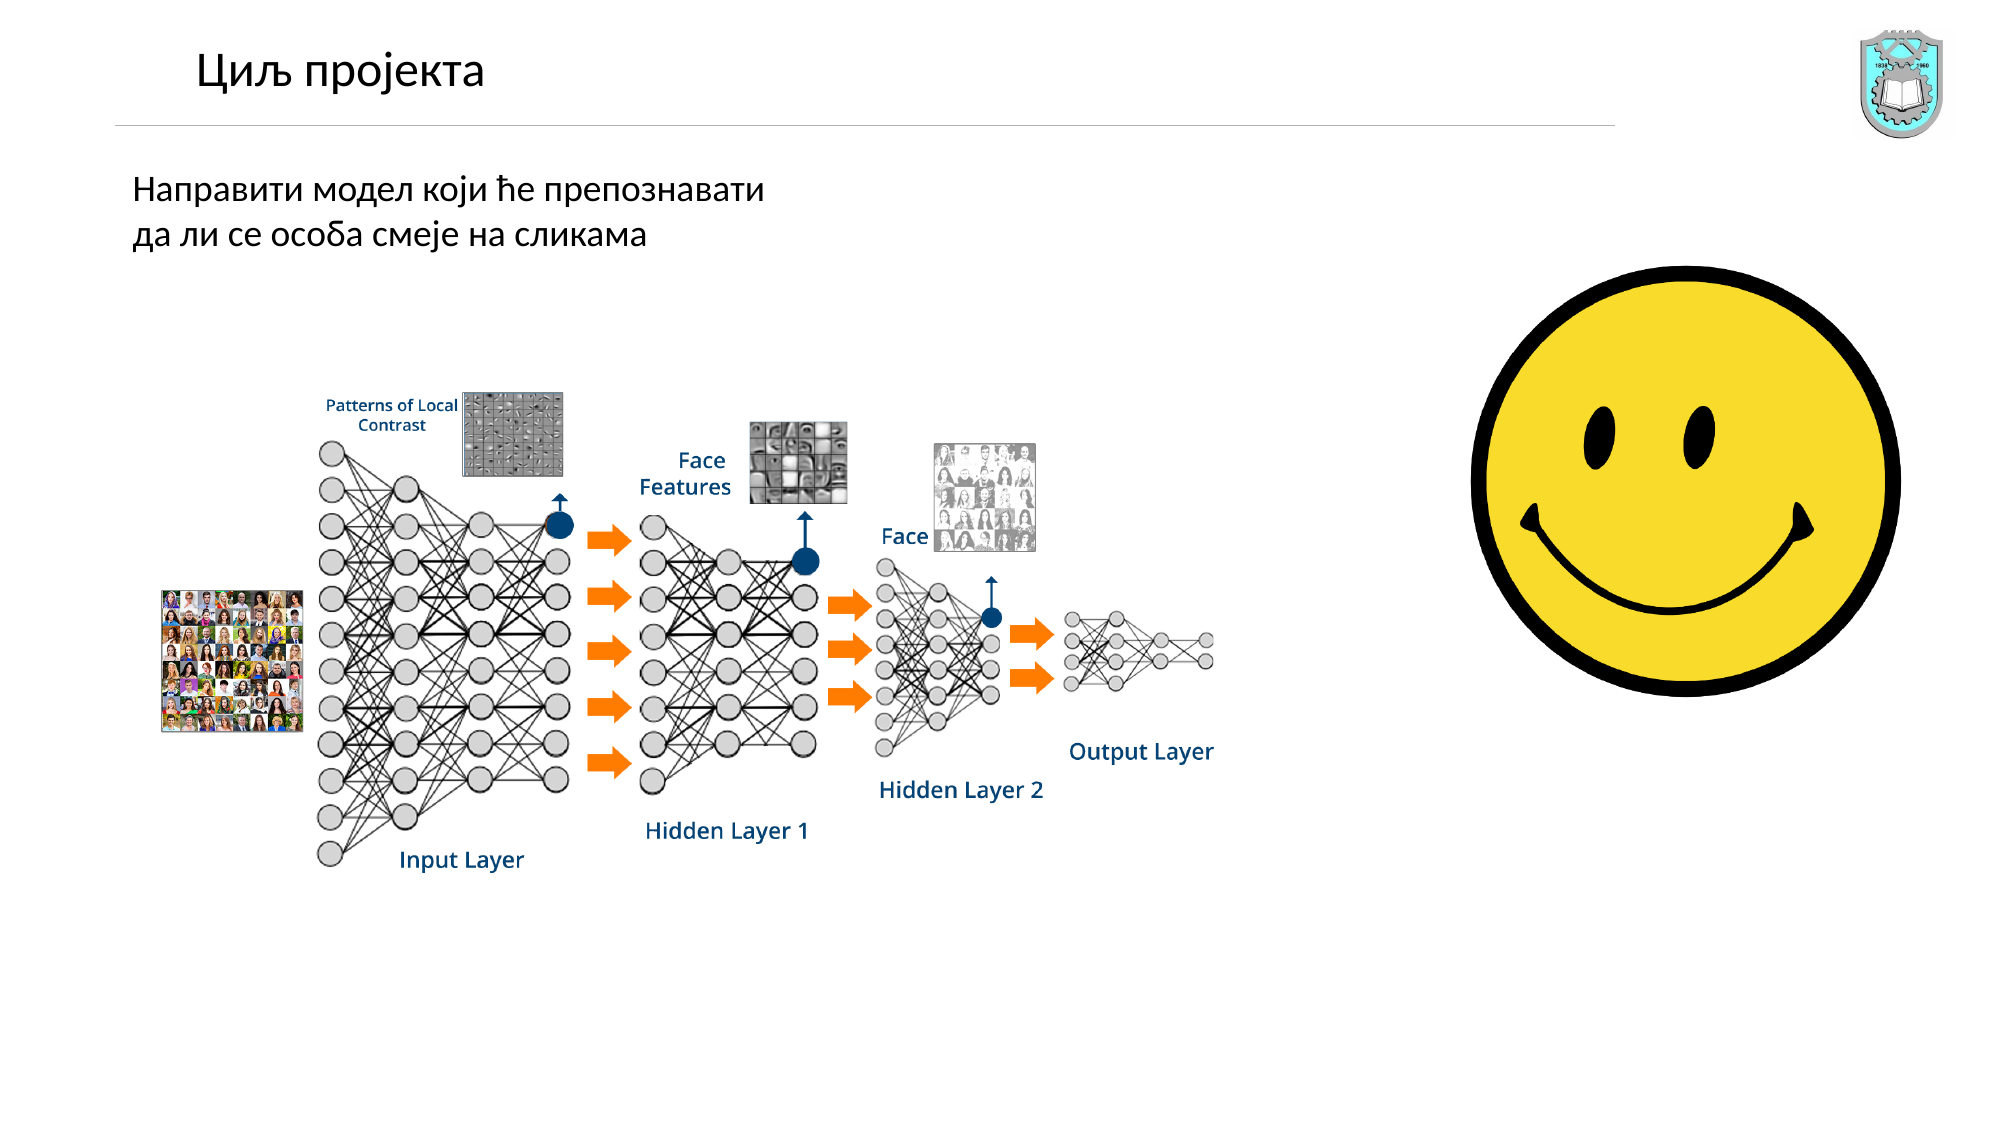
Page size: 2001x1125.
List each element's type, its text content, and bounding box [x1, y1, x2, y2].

text_box Направити модел који ће препознавати да ли се особа смеје на сликама [117, 156, 838, 262]
picture [134, 367, 1232, 930]
picture [1851, 29, 1957, 141]
picture [1467, 262, 1904, 700]
text_box Циљ пројекта [181, 29, 1185, 105]
